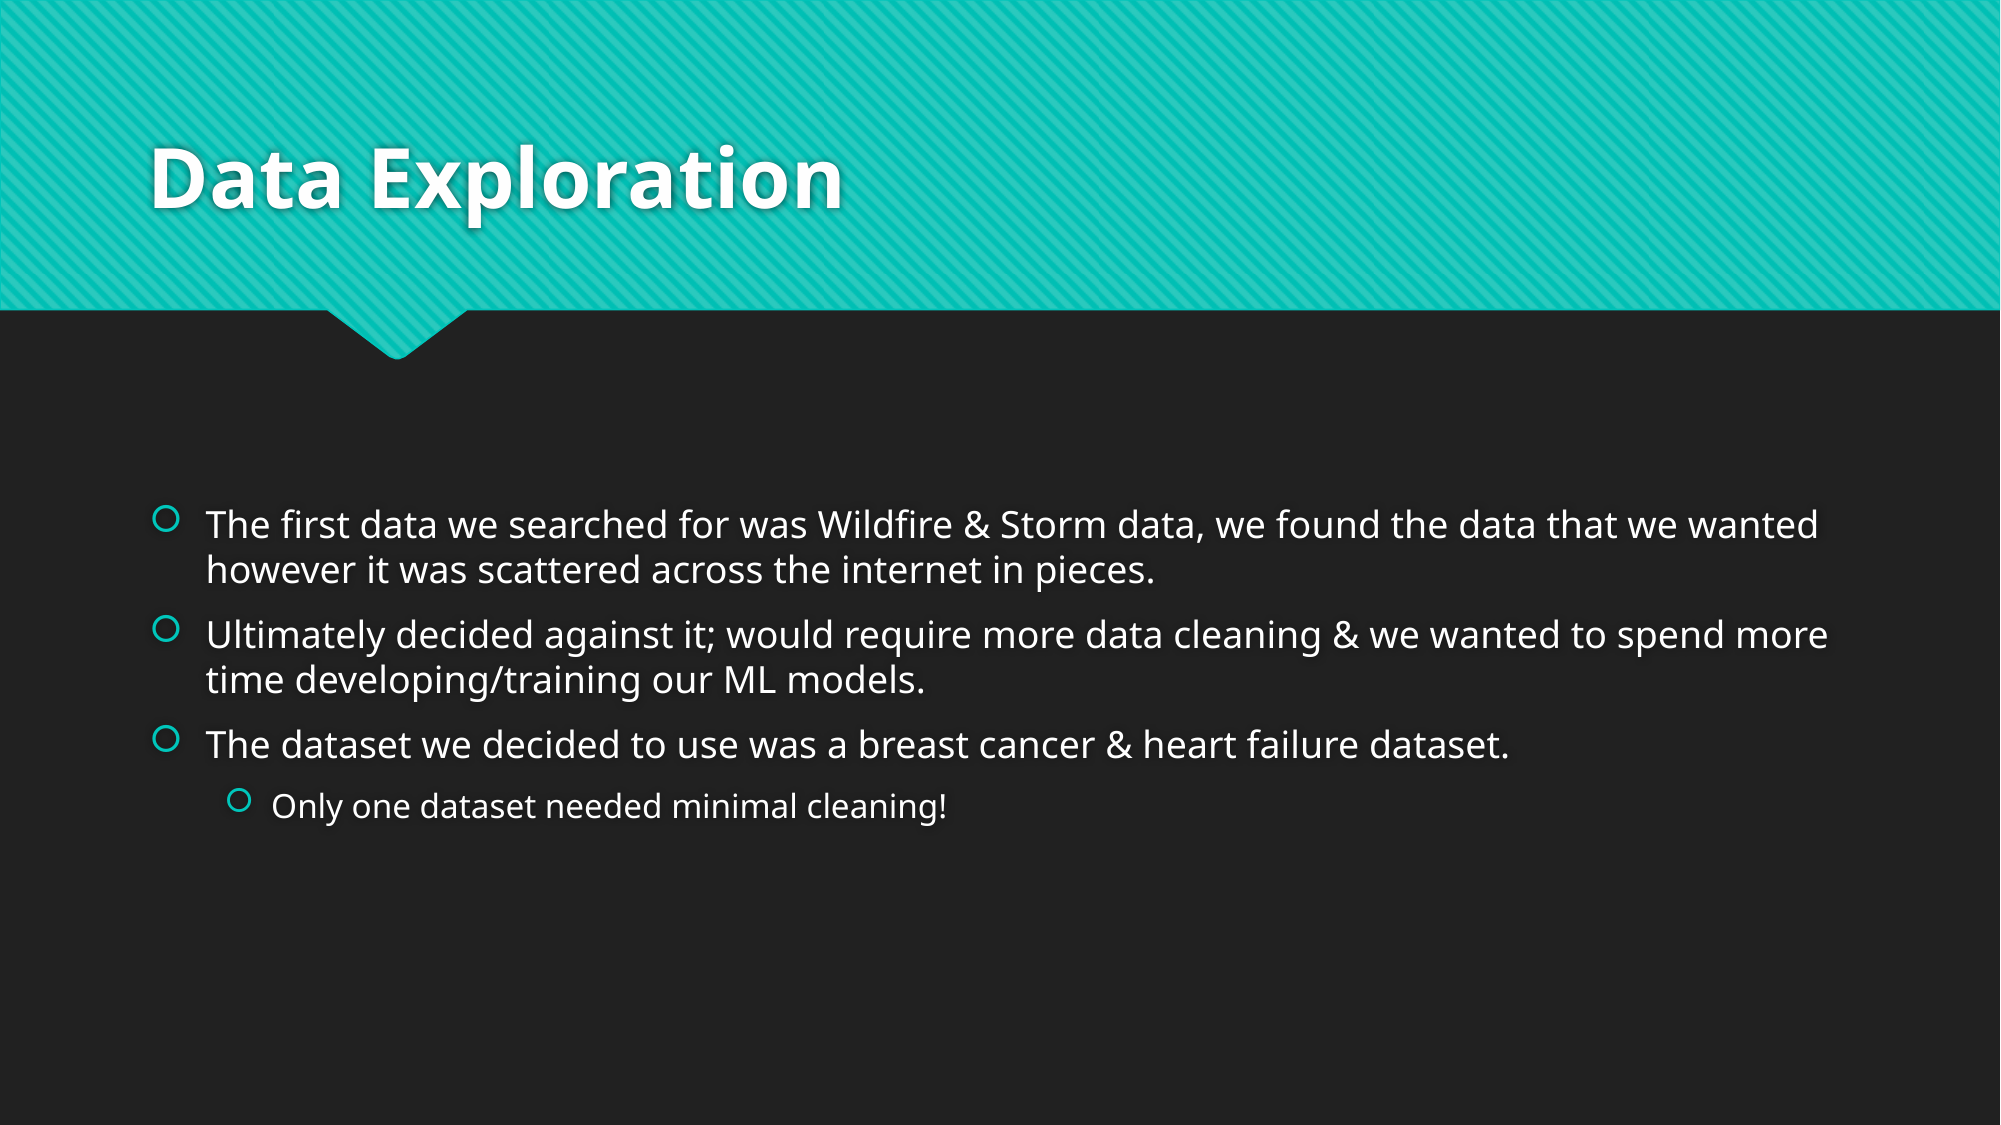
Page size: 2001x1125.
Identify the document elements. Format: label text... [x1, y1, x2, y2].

list The first data we searched for was Wildfire & Storm data, we found the data that we wanted however it was scattered across the internet in pieces. Ultimately decided against it; would require more data cleaning & we wanted to spend more time developing/training our ML models. The dataset we decided to use was a breast cancer & heart failure dataset. Only one dataset needed minimal cleaning! [134, 364, 1866, 962]
title Data Exploration [132, 73, 1868, 233]
